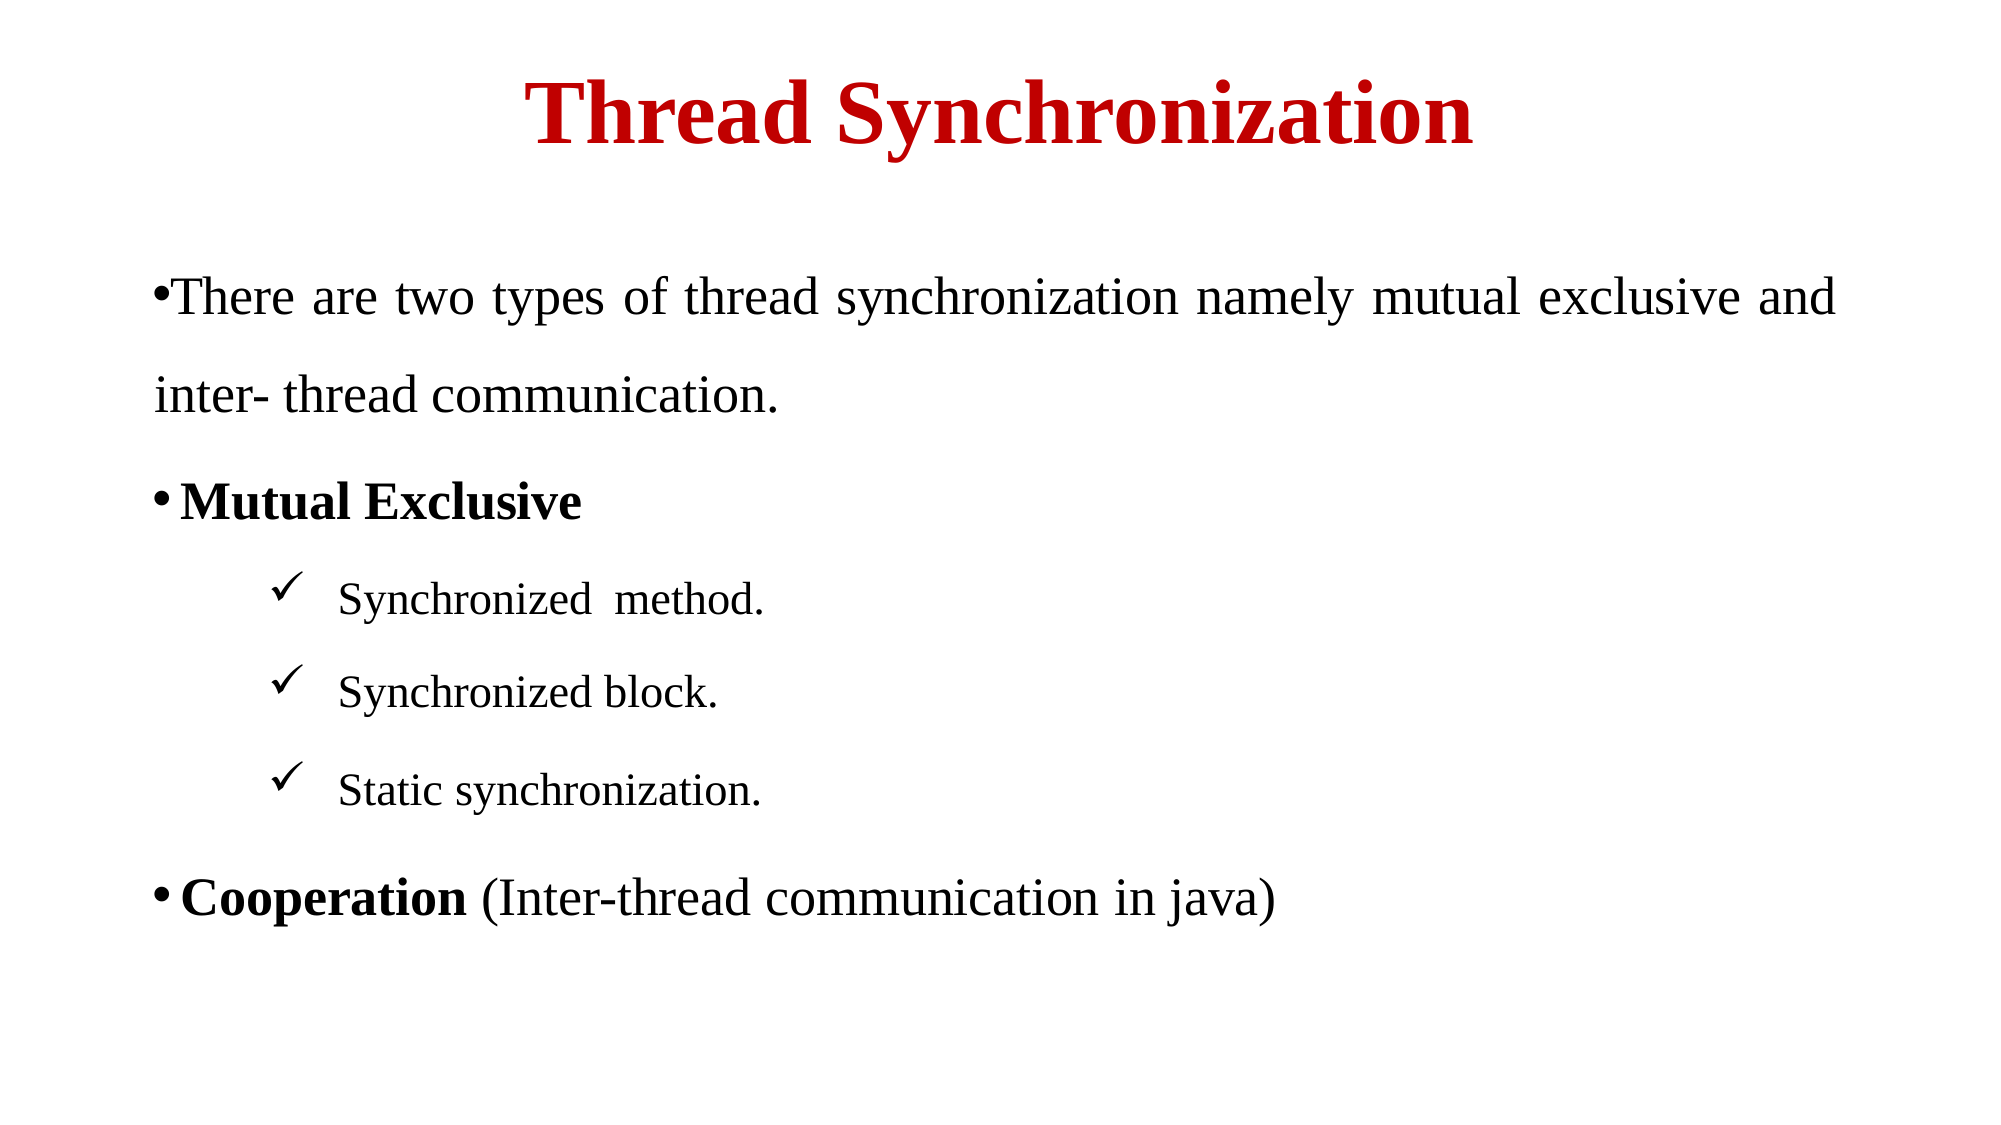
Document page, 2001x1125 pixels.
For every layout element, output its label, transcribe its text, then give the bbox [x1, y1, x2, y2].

title Thread Synchronization [137, 59, 1863, 220]
list There are two types of thread synchronization namely mutual exclusive and inter- thread communication. Mutual Exclusive Synchronized method. Synchronized block. Static synchronization. Cooperation (Inter-thread communication in java) [137, 220, 1863, 1014]
